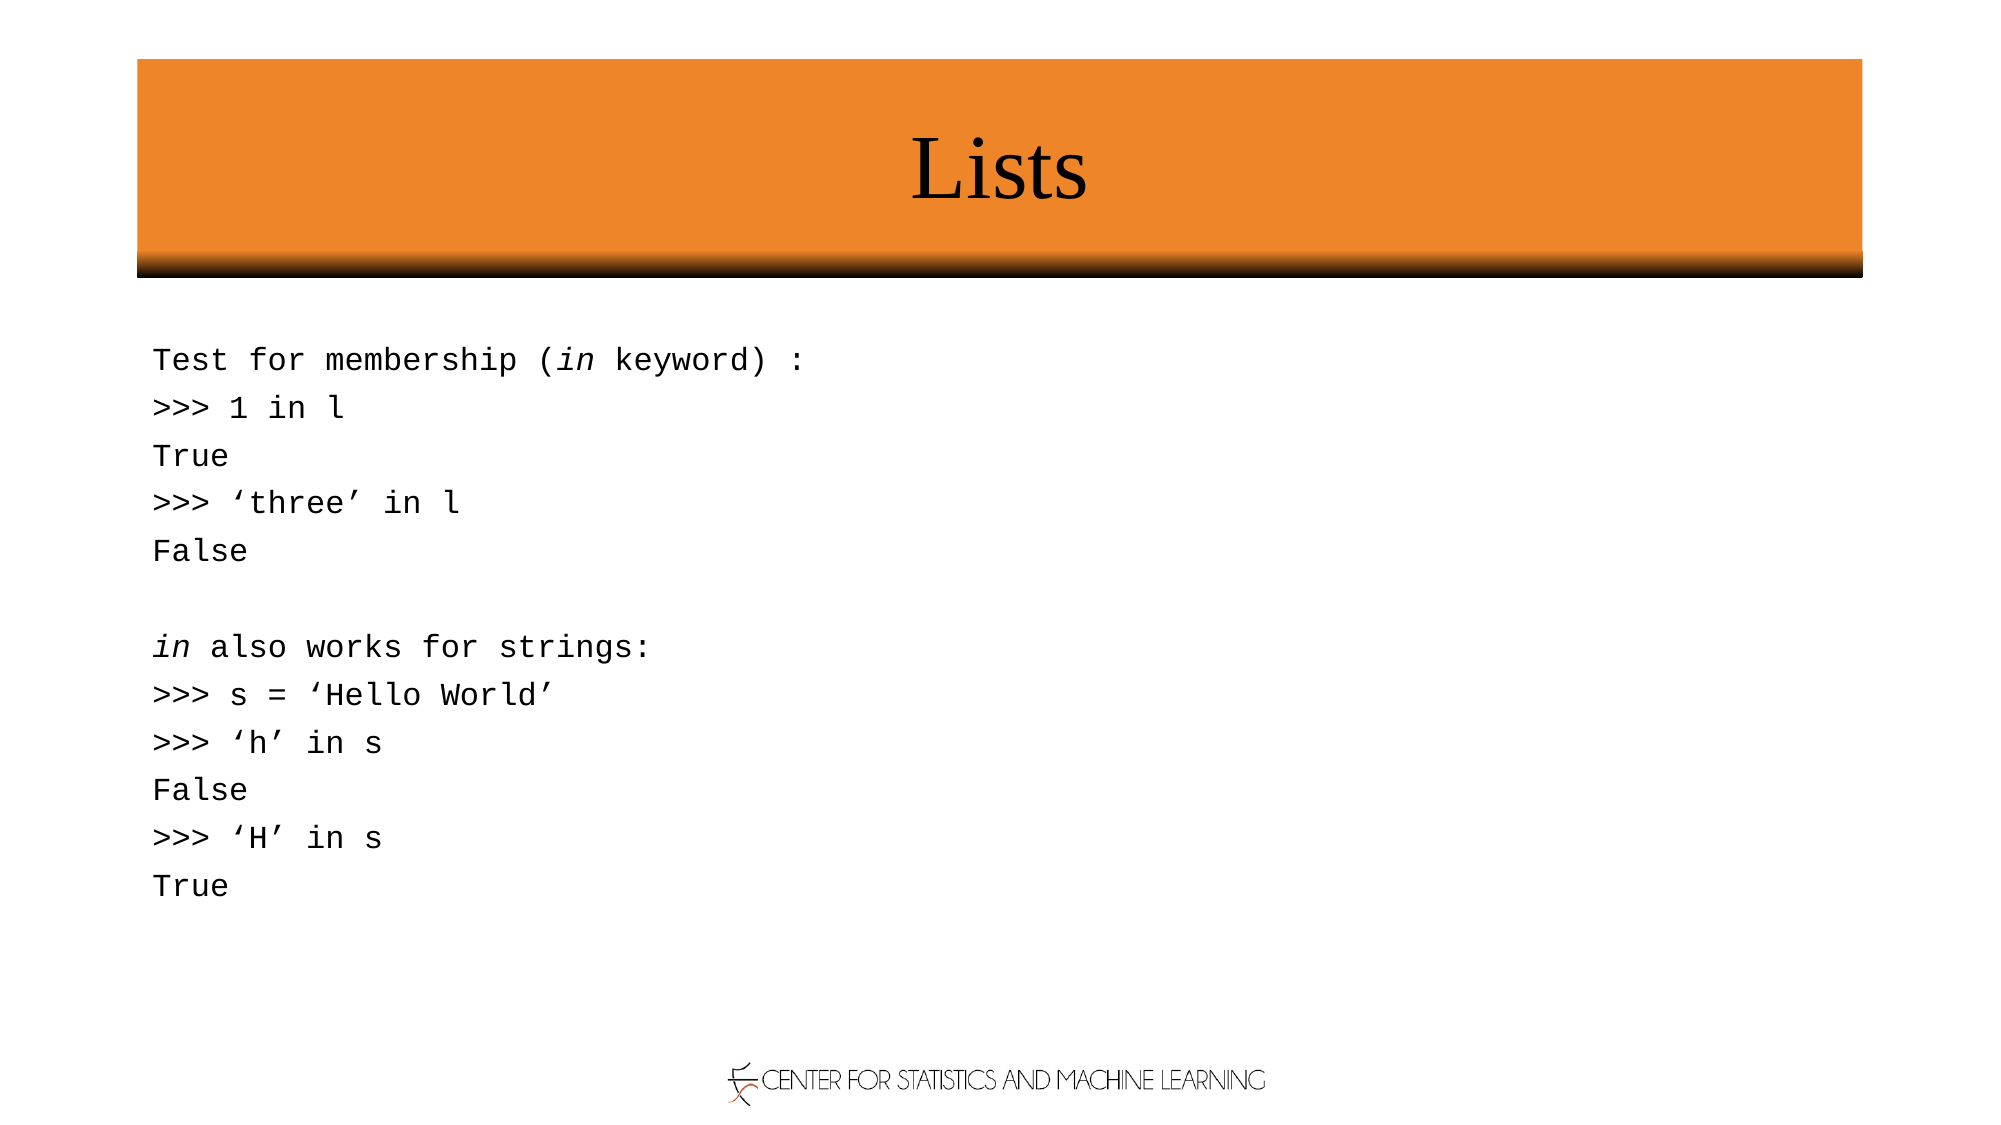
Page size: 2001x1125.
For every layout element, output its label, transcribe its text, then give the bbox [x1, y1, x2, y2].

title Lists [137, 59, 1863, 278]
picture [724, 1060, 1276, 1108]
list Test for membership (in keyword) : >>> 1 in l True >>> ‘three’ in l False in also works for strings: >>> s = ‘Hello World’ >>> ‘h’ in s False >>> ‘H’ in s True [137, 335, 1899, 913]
